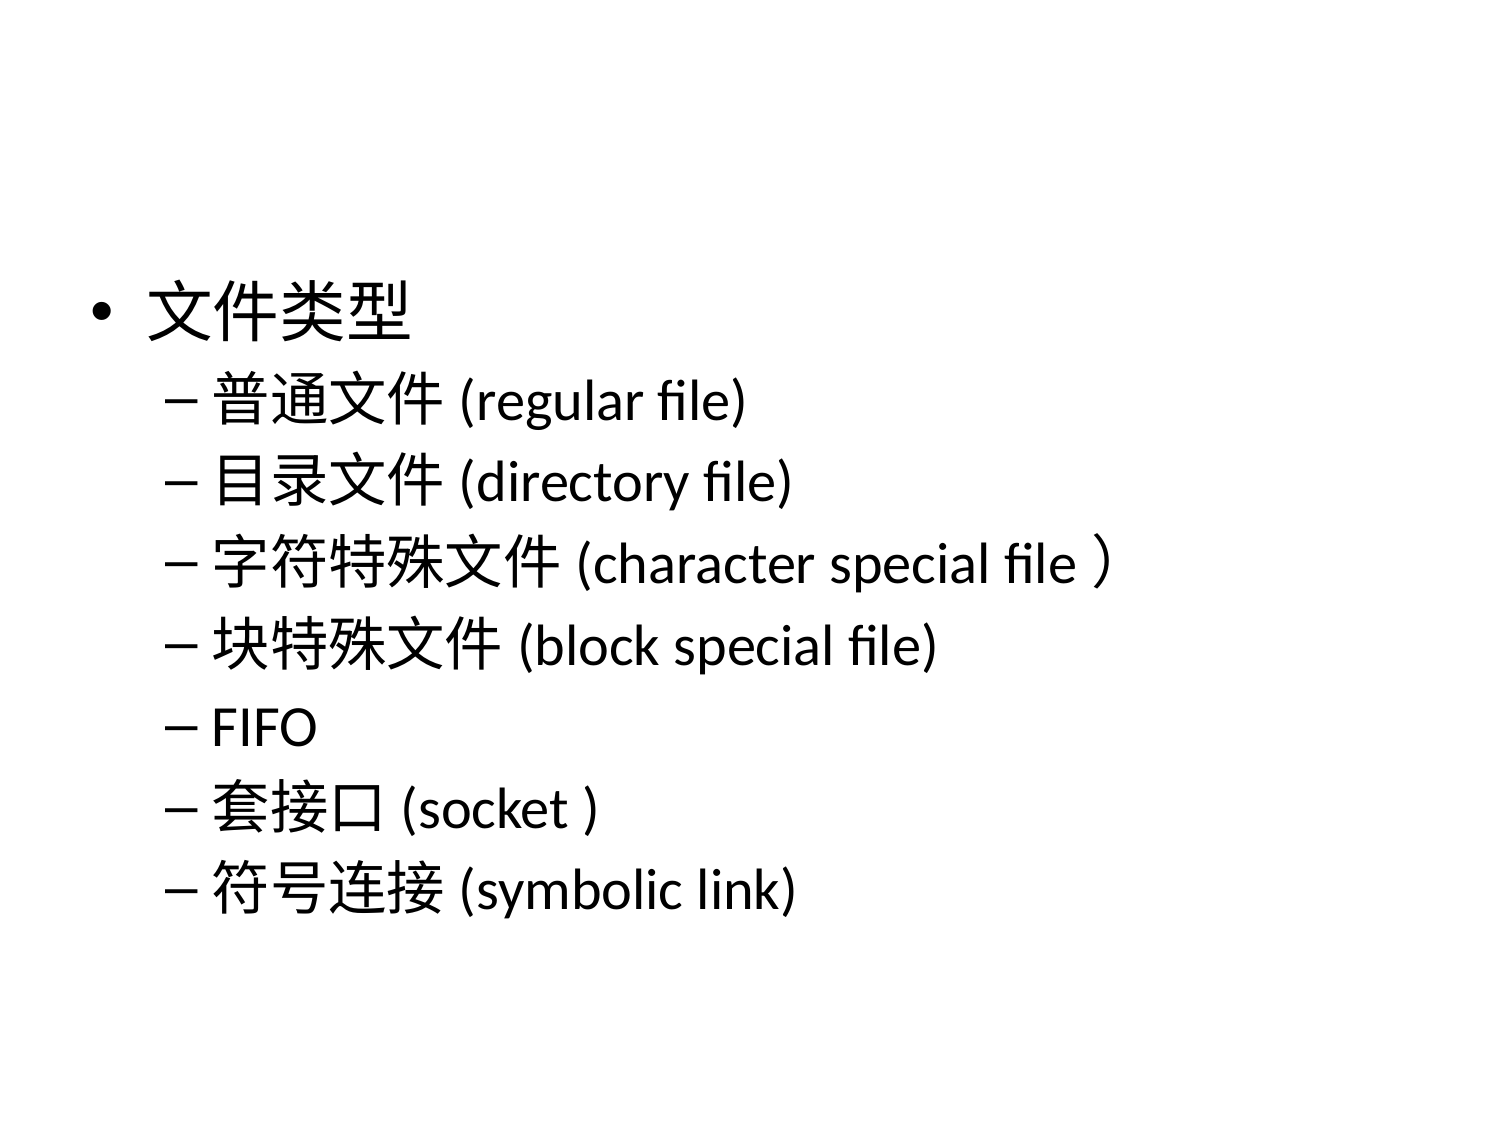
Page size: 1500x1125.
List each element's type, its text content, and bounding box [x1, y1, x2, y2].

list 文件类型 普通文件(regular file) 目录文件(directory file) 字符特殊文件(character special file） 块特殊文件(block special file) FIFO 套接口(socket ) 符号连接(symbolic link) [75, 262, 1425, 1005]
